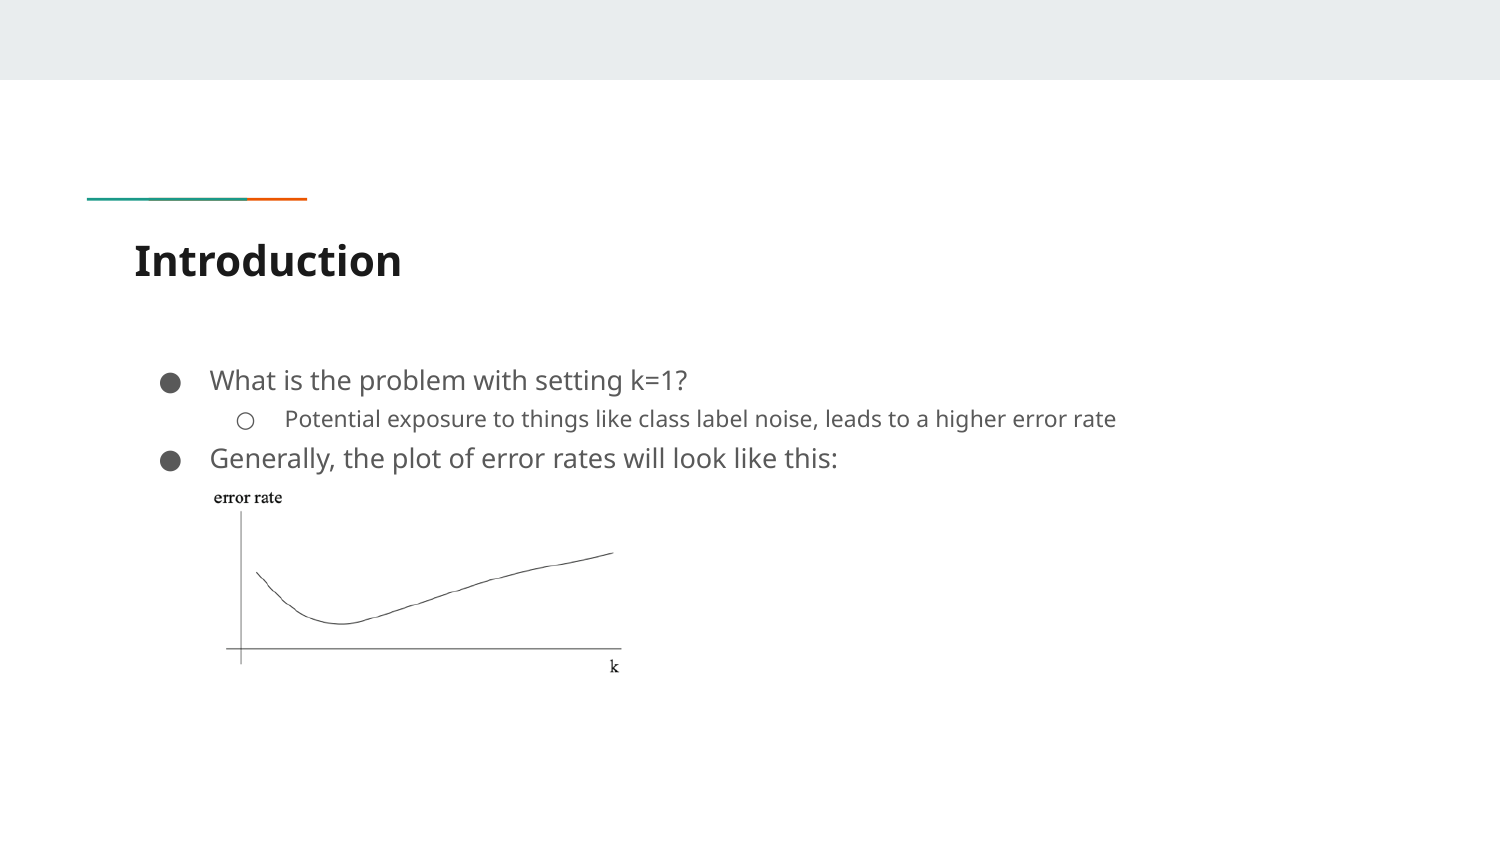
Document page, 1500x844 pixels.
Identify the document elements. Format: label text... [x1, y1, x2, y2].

list What is the problem with setting k=1? Potential exposure to things like class label noise, leads to a higher error rate Generally, the plot of error rates will look like this: [119, 341, 1381, 712]
picture [199, 488, 640, 682]
title Introduction [119, 216, 1381, 305]
